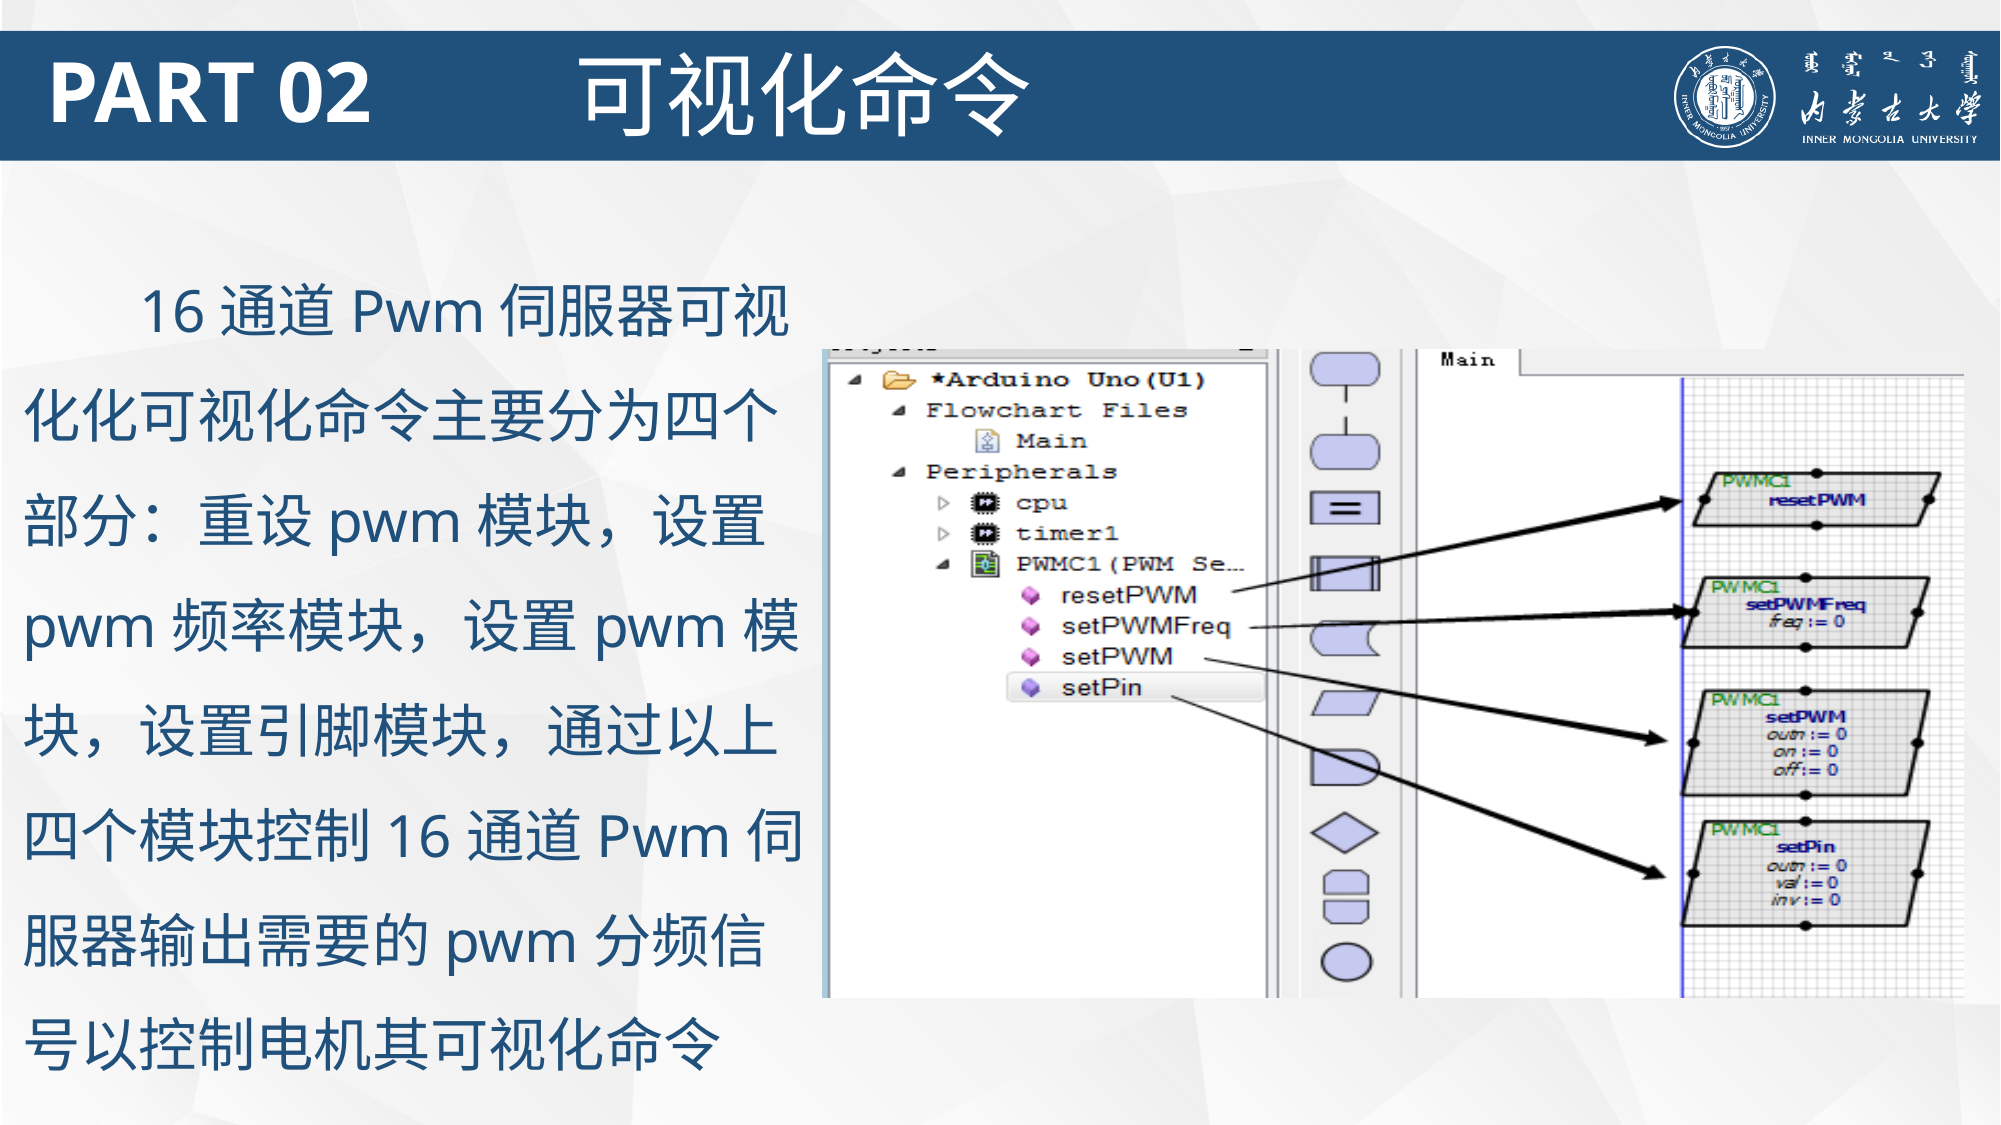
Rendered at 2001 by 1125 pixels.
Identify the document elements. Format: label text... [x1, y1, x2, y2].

list PART 02 [32, 42, 481, 148]
picture [0, 0, 2001, 1125]
picture [1673, 46, 1986, 150]
list 可视化命令 [559, 42, 1212, 158]
text_box 16通道Pwm伺服器可视化化可视化命令主要分为四个部分：重设pwm模块，设置pwm频率模块，设置pwm模块，设置引脚模块，通过以上四个模块控制16通道Pwm伺服器输出需要的pwm分频信号以控制电机其可视化命令 [7, 231, 823, 1086]
